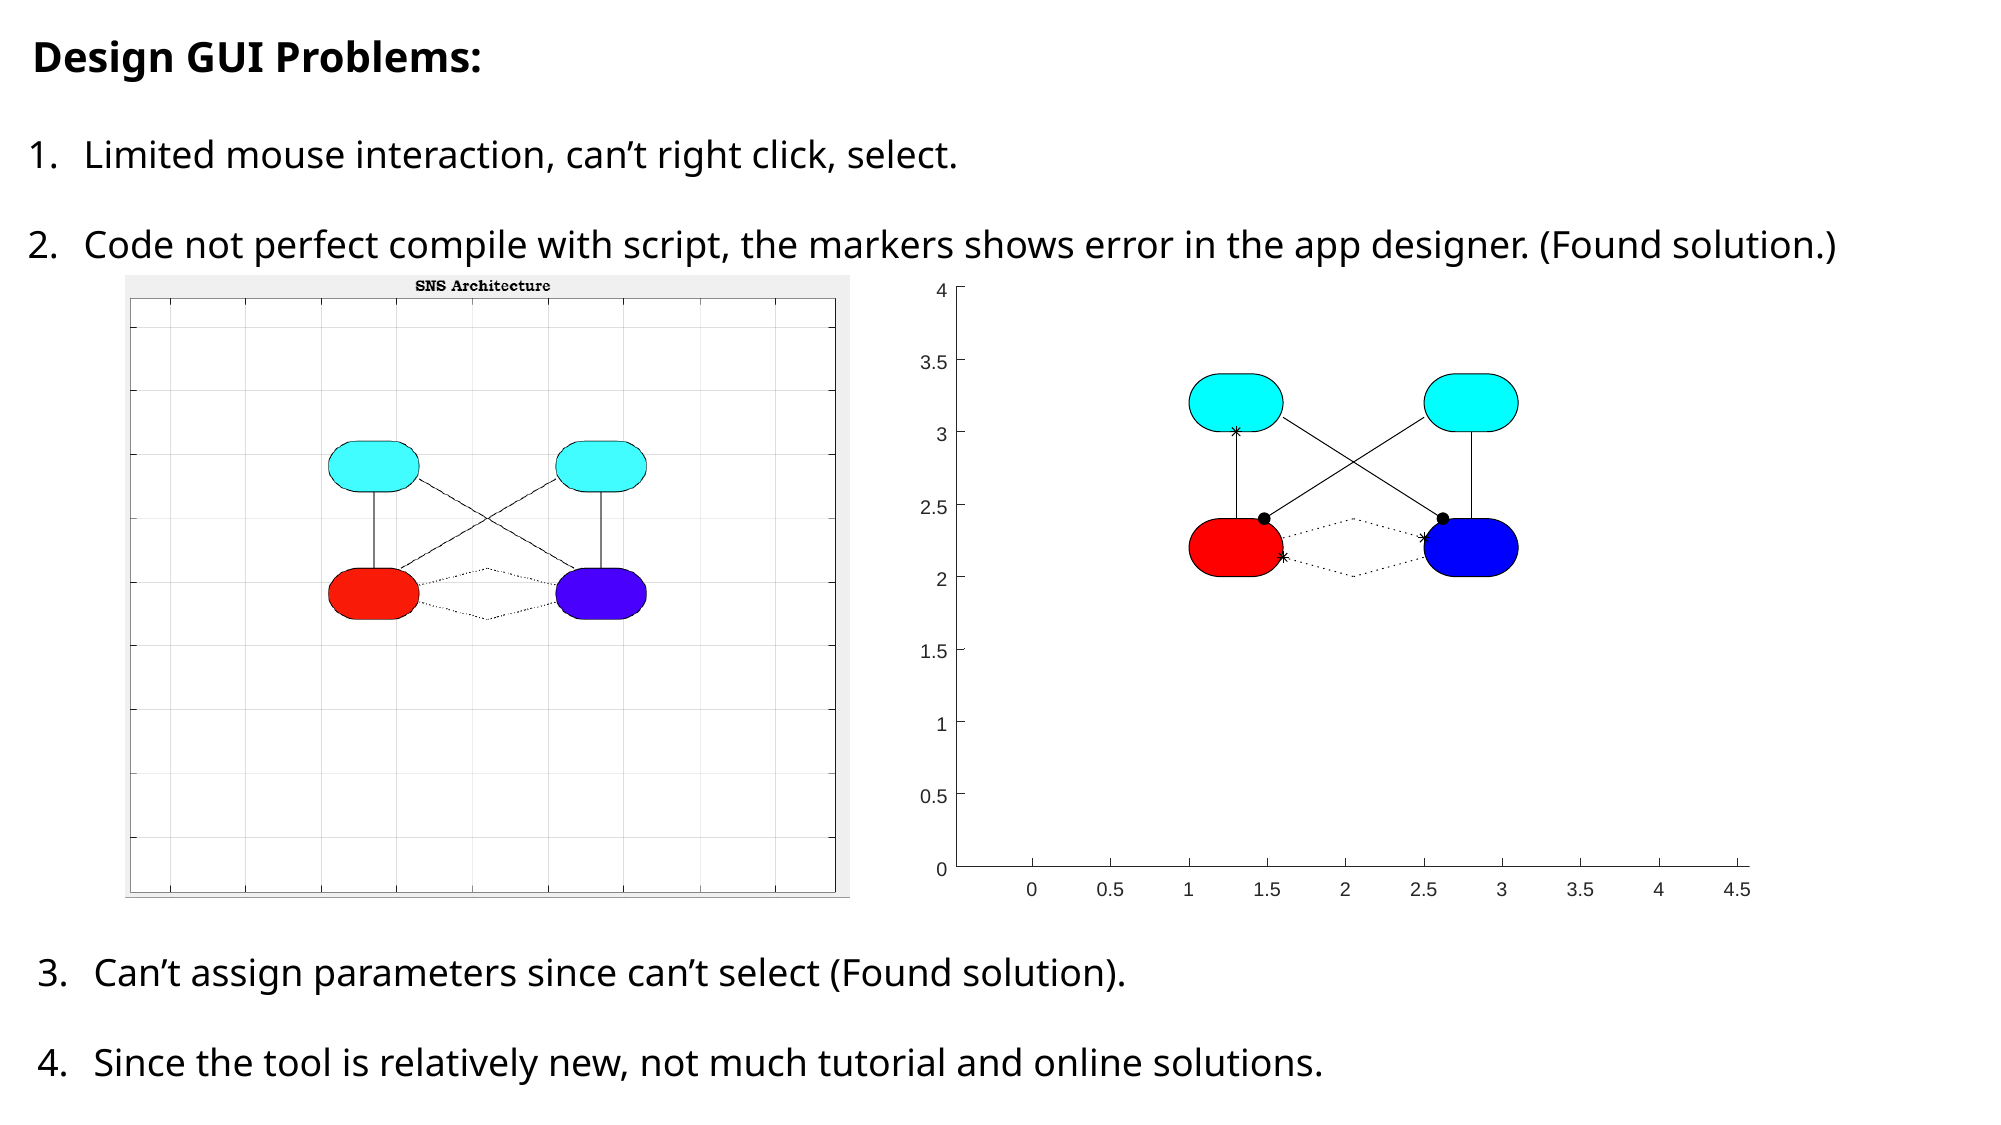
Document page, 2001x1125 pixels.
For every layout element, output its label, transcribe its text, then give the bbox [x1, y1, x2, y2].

text_box Can’t assign parameters since can’t select (Found solution). Since the tool is relatively new, not much tutorial and online solutions. [22, 941, 1341, 1092]
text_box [125, 275, 1750, 899]
text_box Limited mouse interaction, can’t right click, select. Code not perfect compile with script, the markers shows error in the app designer. (Found solution.) [12, 123, 1863, 274]
text_box Design GUI Problems: [17, 23, 498, 89]
